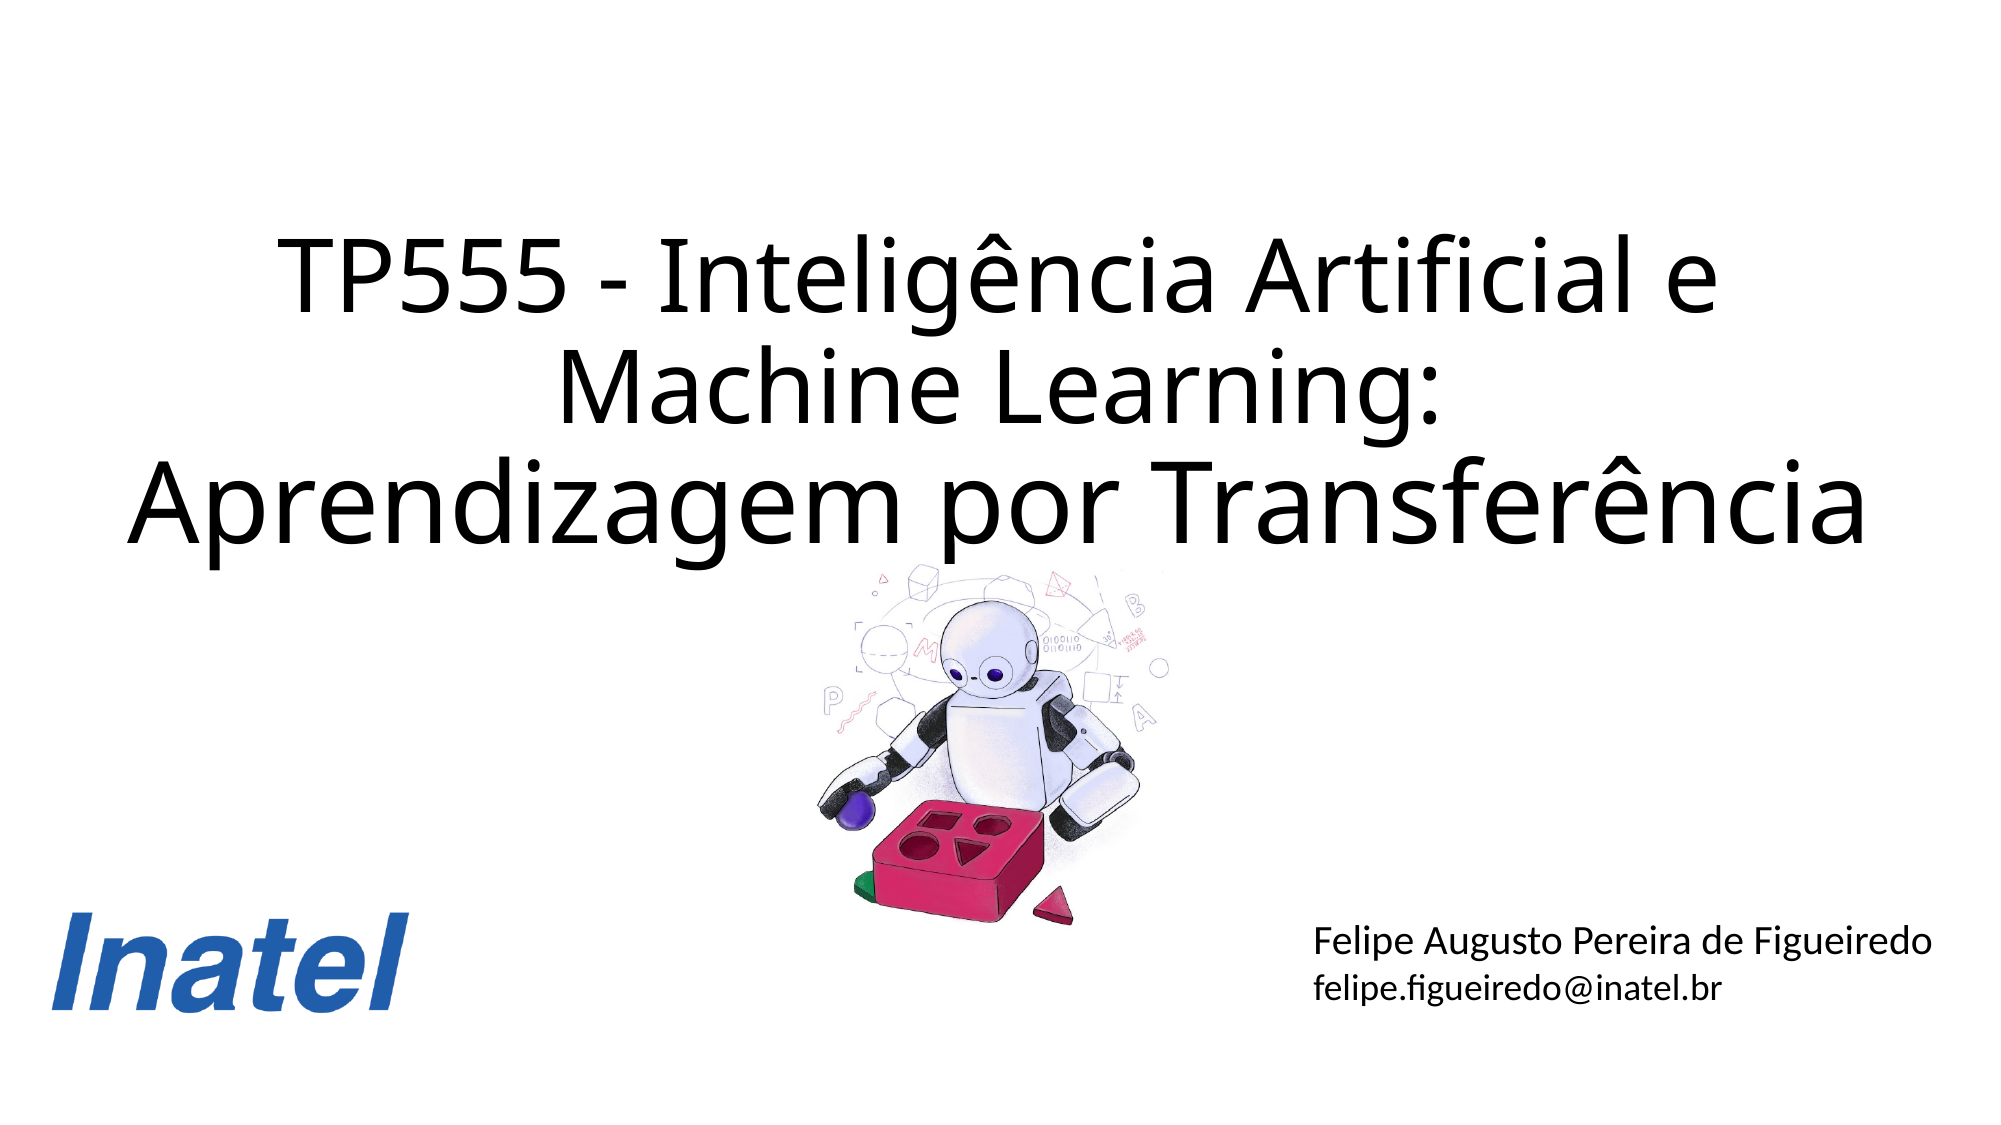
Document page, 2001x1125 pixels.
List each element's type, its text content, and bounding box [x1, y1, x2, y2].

picture [44, 906, 416, 1018]
picture [814, 564, 1186, 932]
text_box Felipe Augusto Pereira de Figueiredo felipe.figueiredo@inatel.br [1298, 905, 1956, 1016]
title TP555 - Inteligência Artificial e Machine Learning: Aprendizagem por Transferência [44, 134, 1956, 576]
